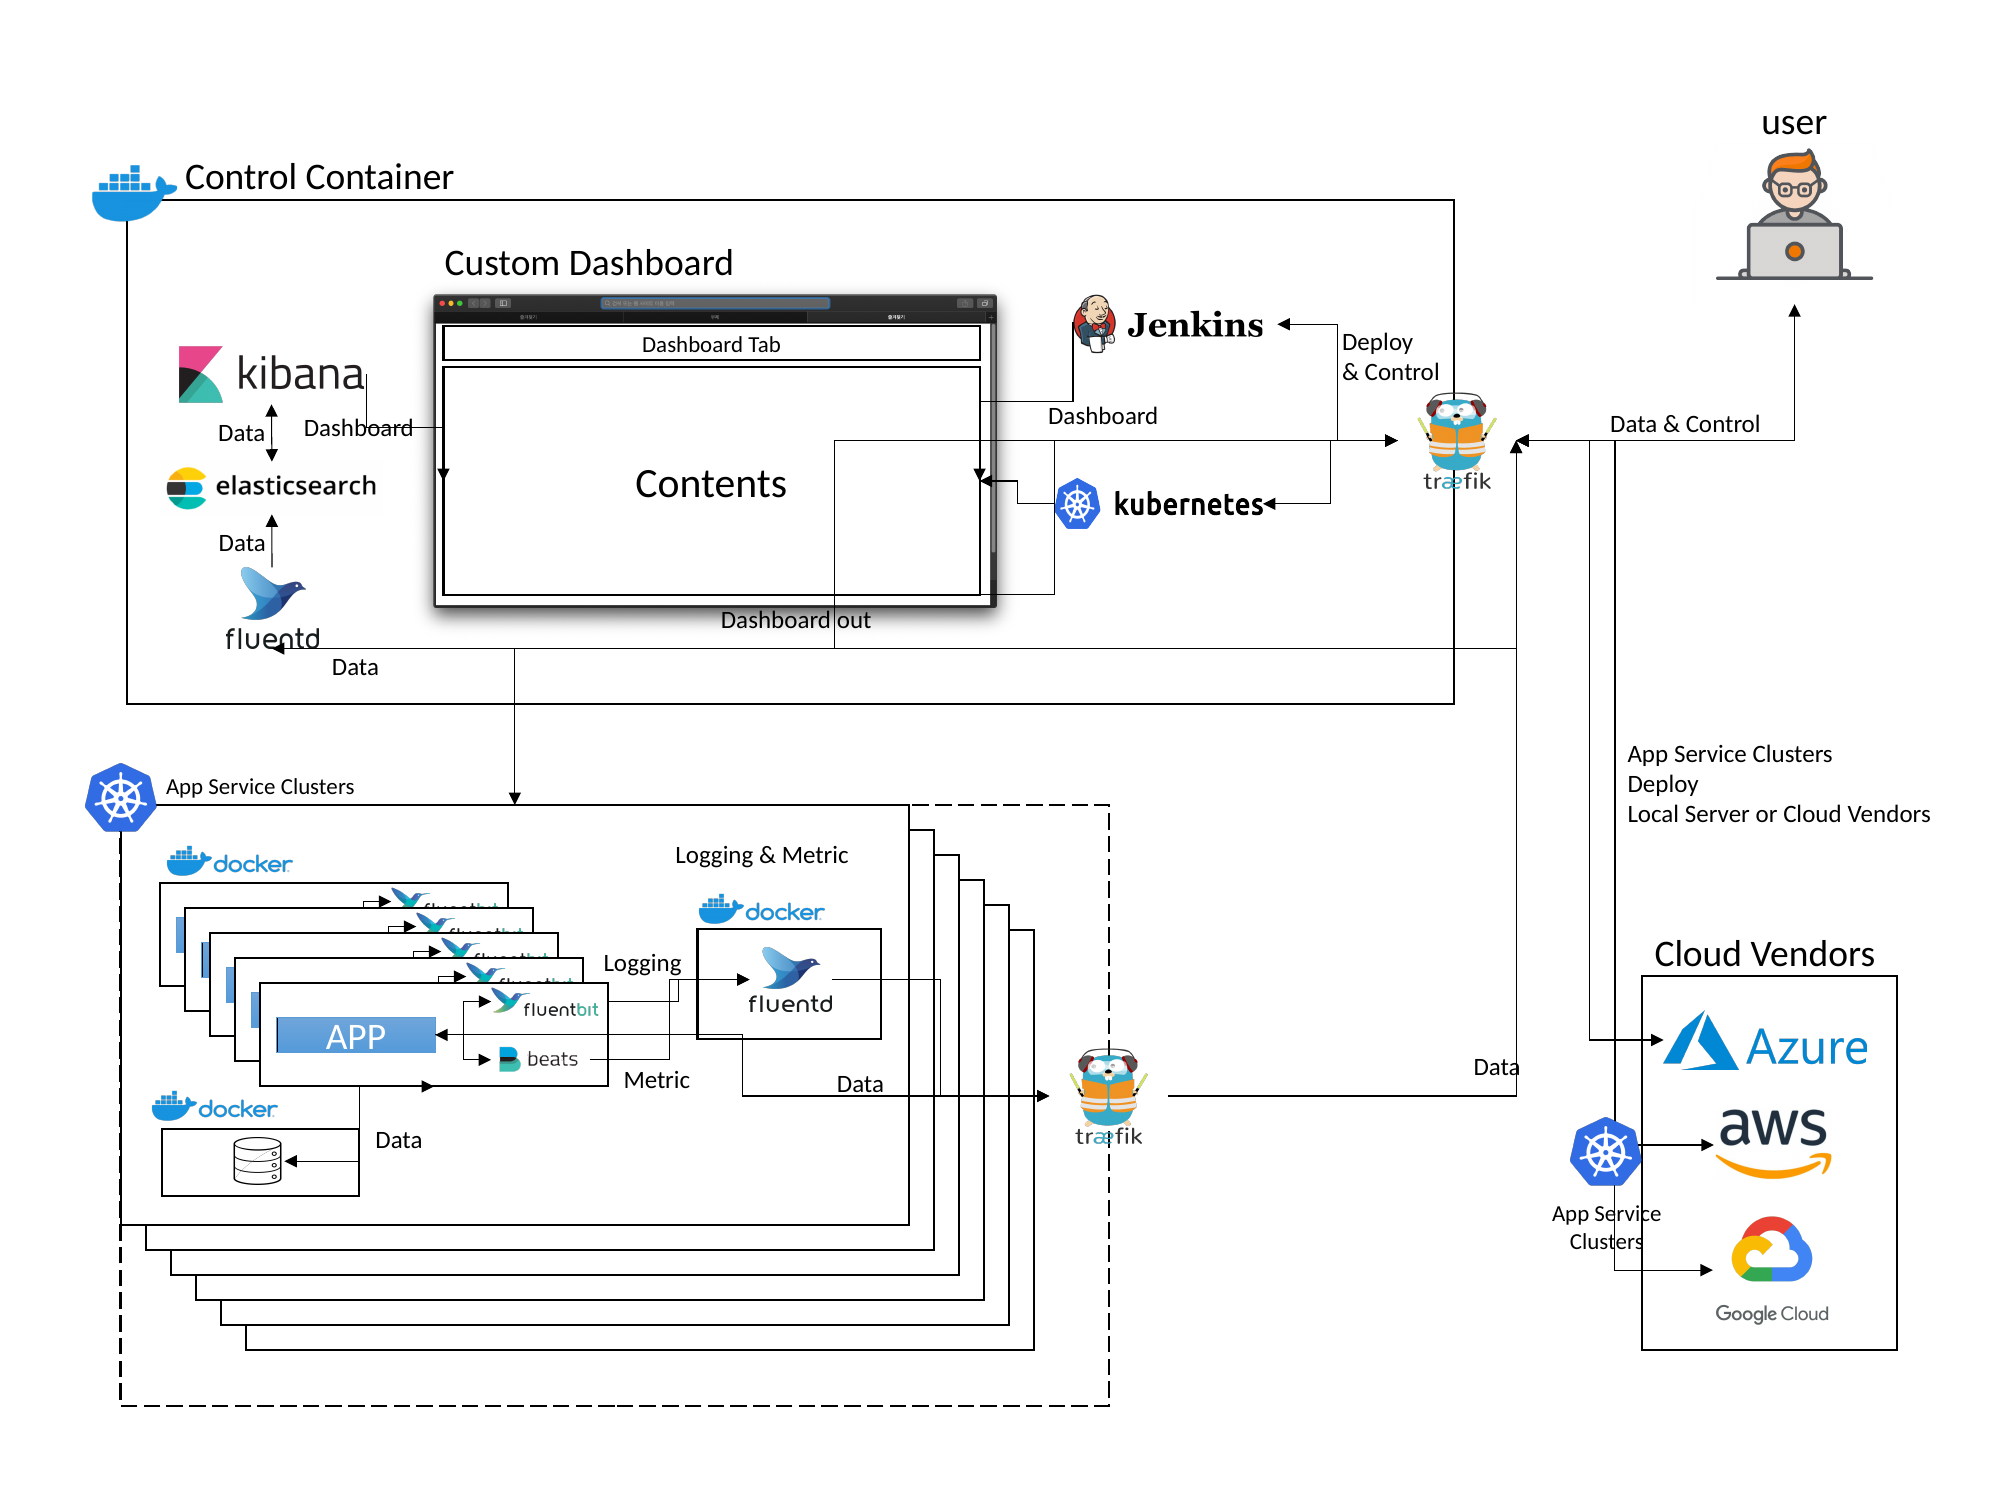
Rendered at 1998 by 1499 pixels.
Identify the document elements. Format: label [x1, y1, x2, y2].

text_box [62, 89, 1948, 1406]
